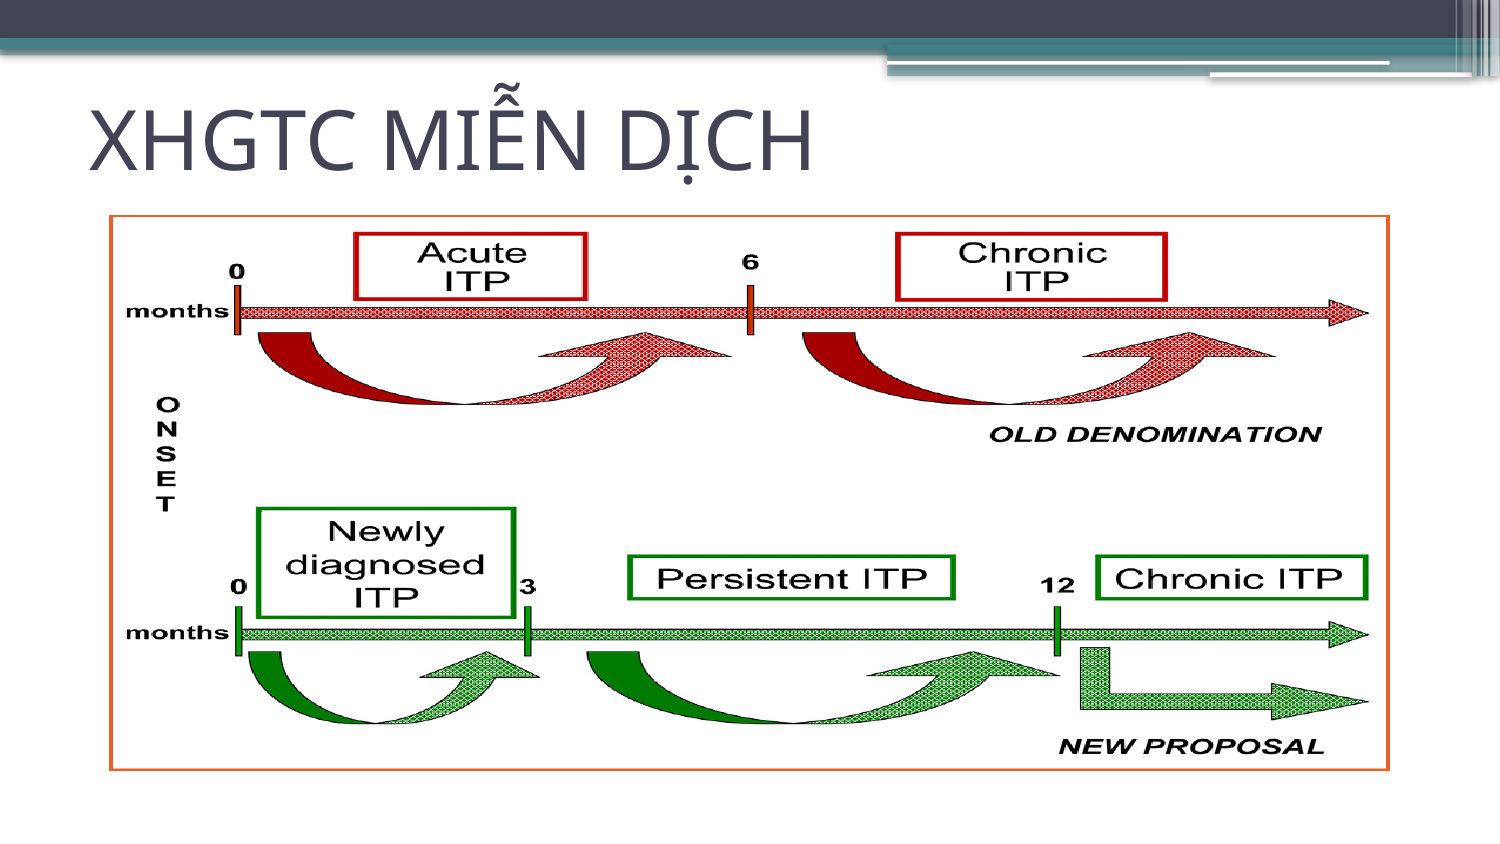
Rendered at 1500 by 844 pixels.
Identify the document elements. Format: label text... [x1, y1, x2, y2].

title XHGTC MIỄN DỊCH [75, 71, 1425, 204]
picture [105, 212, 1394, 772]
